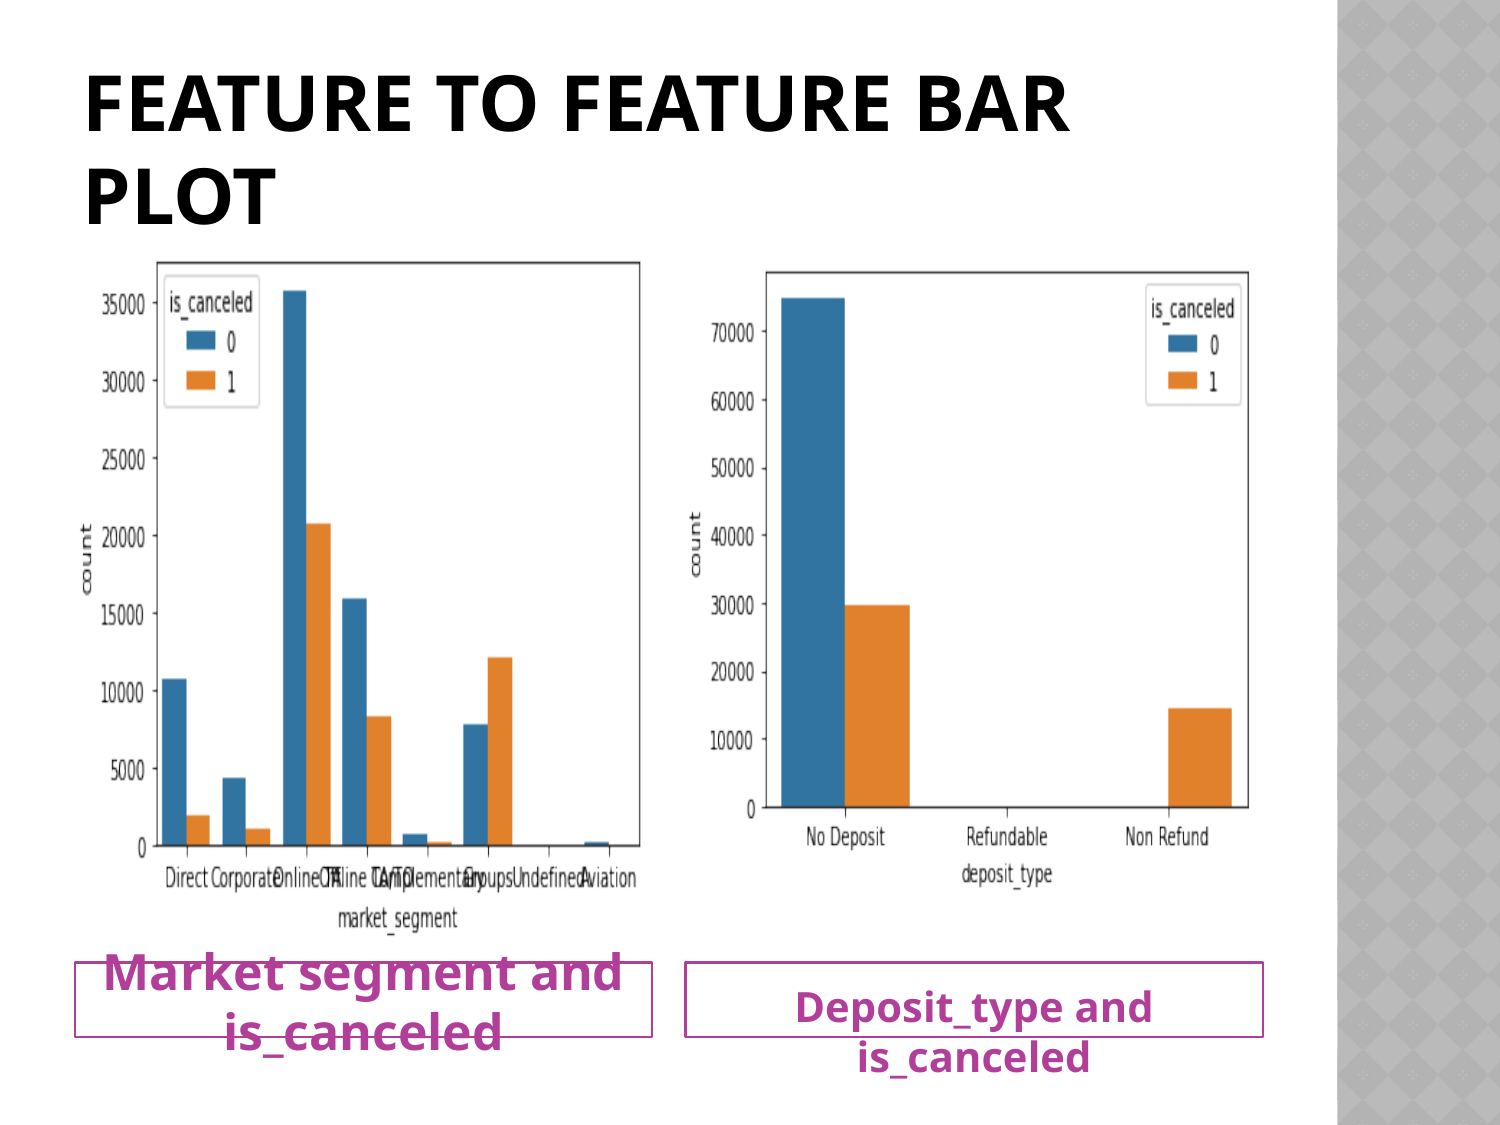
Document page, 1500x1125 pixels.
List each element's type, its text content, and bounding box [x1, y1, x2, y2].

title Feature to Feature BAR plot [75, 52, 1263, 240]
list Deposit_type and is_canceled [684, 961, 1264, 1038]
list Market segment and is_canceled [74, 961, 653, 1038]
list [679, 257, 1258, 903]
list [69, 245, 649, 950]
